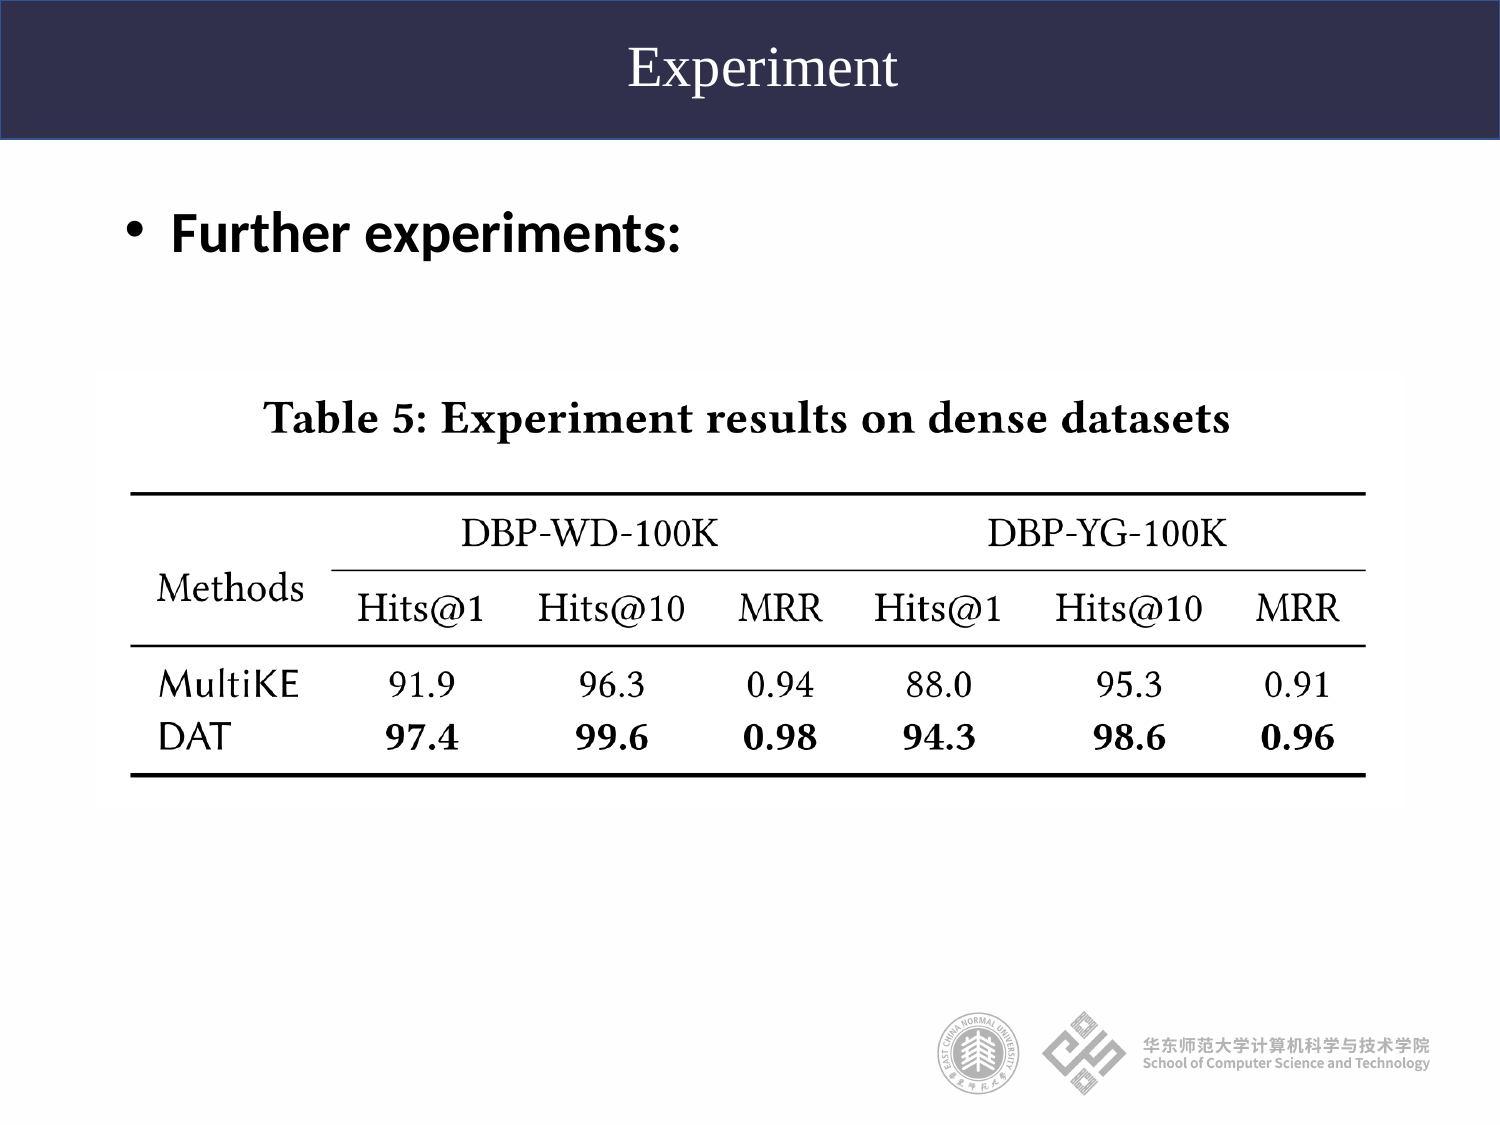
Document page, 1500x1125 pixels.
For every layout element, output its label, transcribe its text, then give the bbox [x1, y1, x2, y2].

text_box Further experiments: [109, 186, 1146, 272]
text_box Experiment [77, 21, 1449, 106]
text_box [0, 0, 1500, 140]
picture [0, 140, 1500, 1125]
